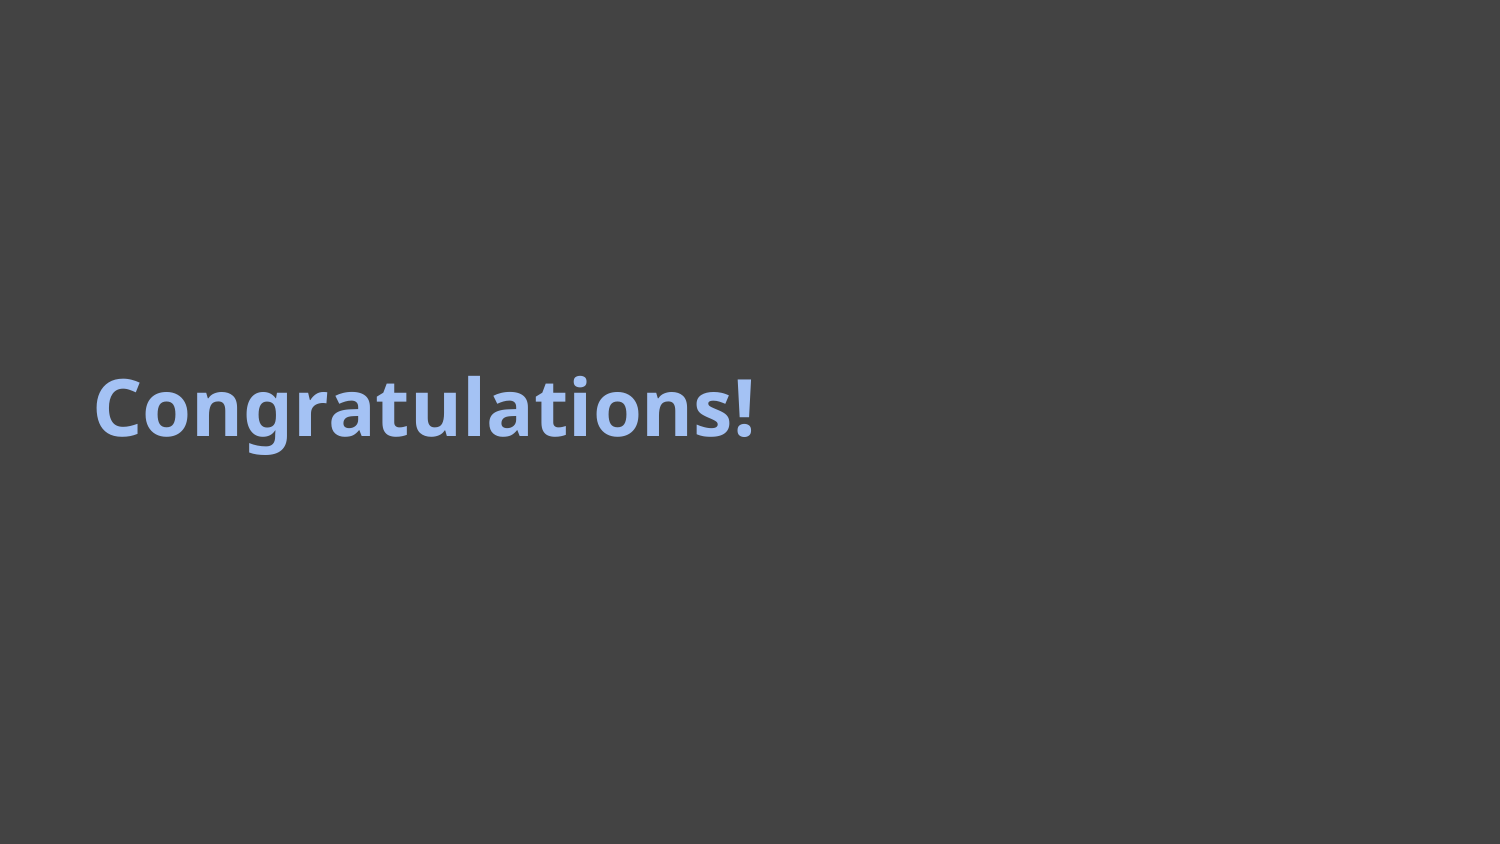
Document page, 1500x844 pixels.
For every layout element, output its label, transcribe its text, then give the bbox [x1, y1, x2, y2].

title Congratulations! [77, 45, 1494, 663]
